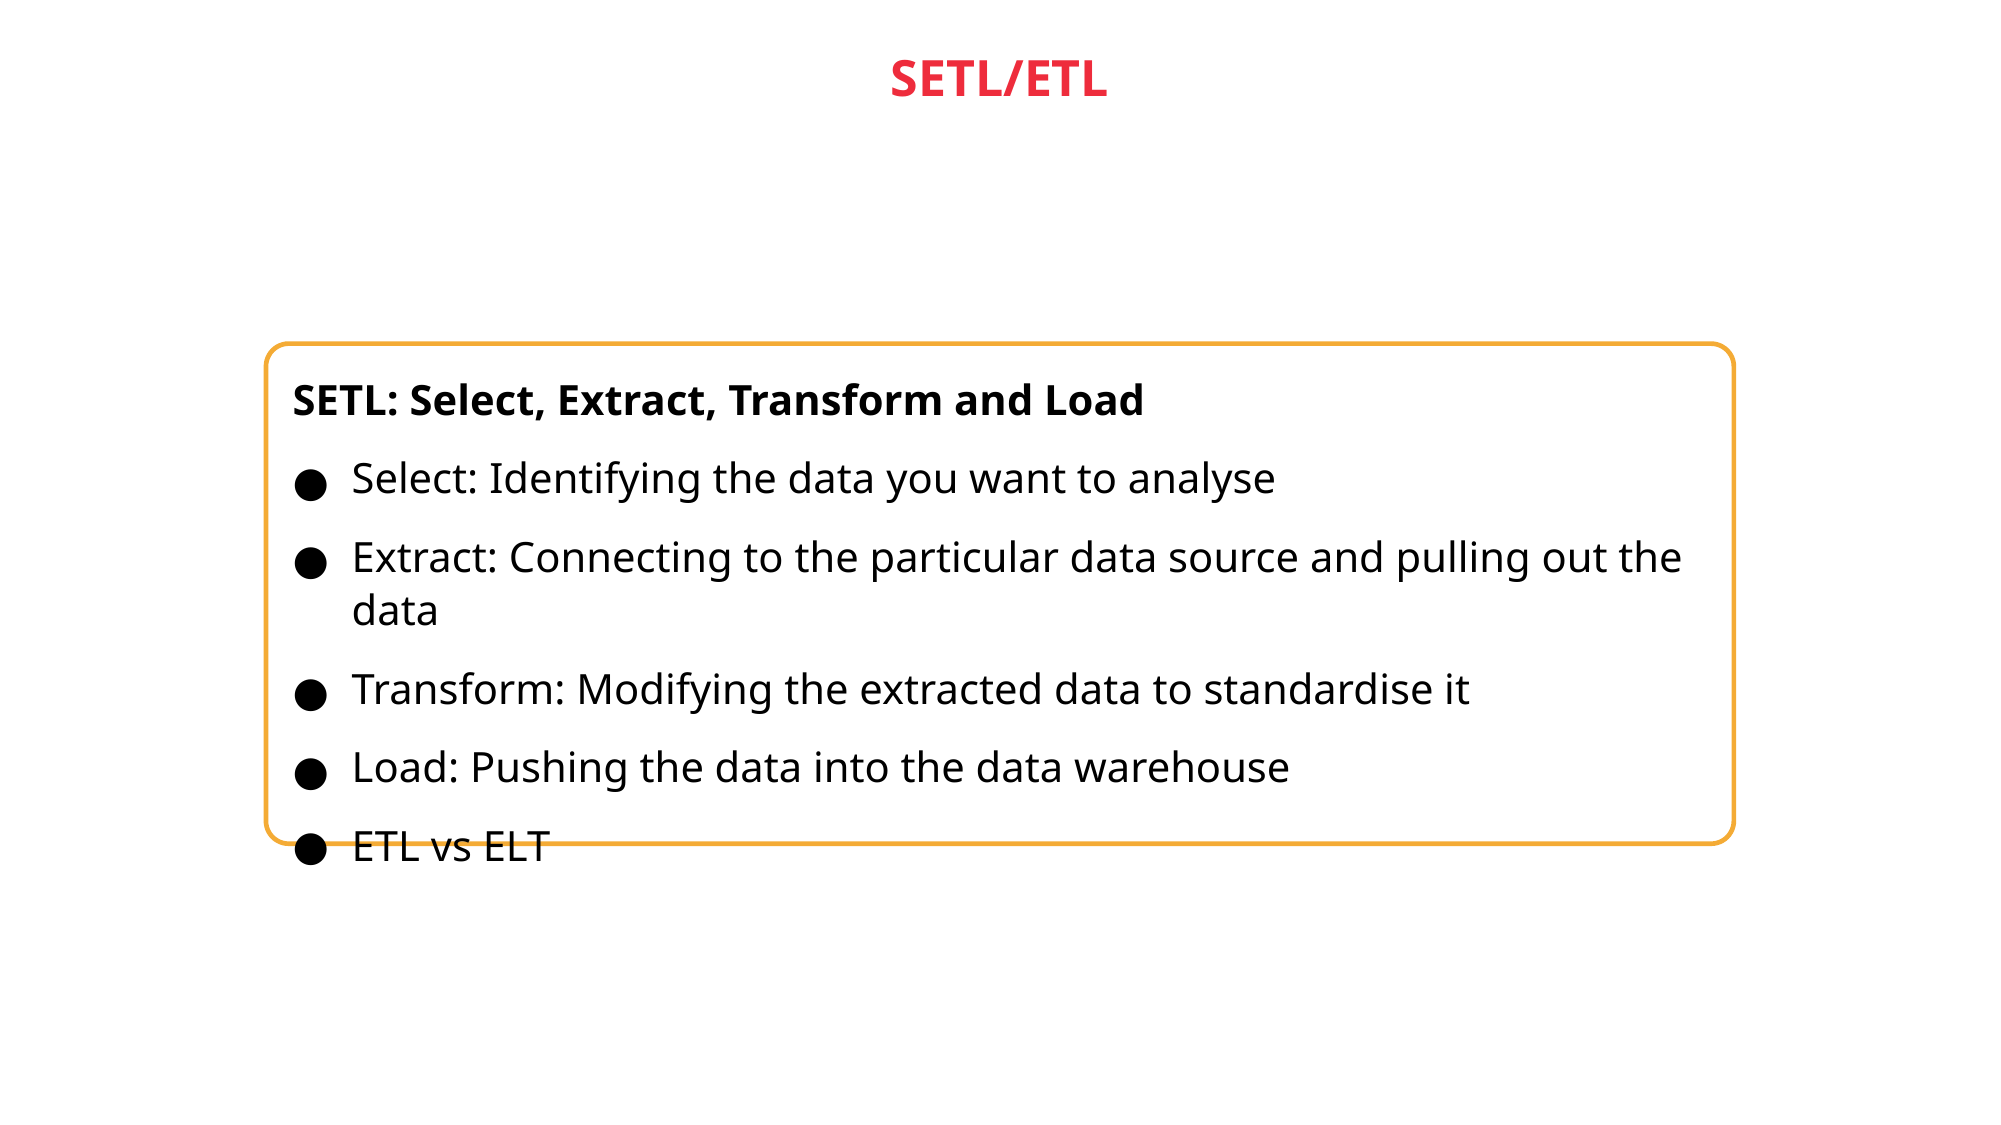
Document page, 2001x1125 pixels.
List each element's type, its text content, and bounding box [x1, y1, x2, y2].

title SETL/ETL [68, 31, 1932, 126]
text_box SETL: Select, Extract, Transform and Load Select: Identifying the data you want to analyse Extract: Connecting to the particular data source and pulling out the data Transform: Modifying the extracted data to standardise it Load: Pushing the data into the data warehouse ETL vs ELT [265, 343, 1734, 844]
